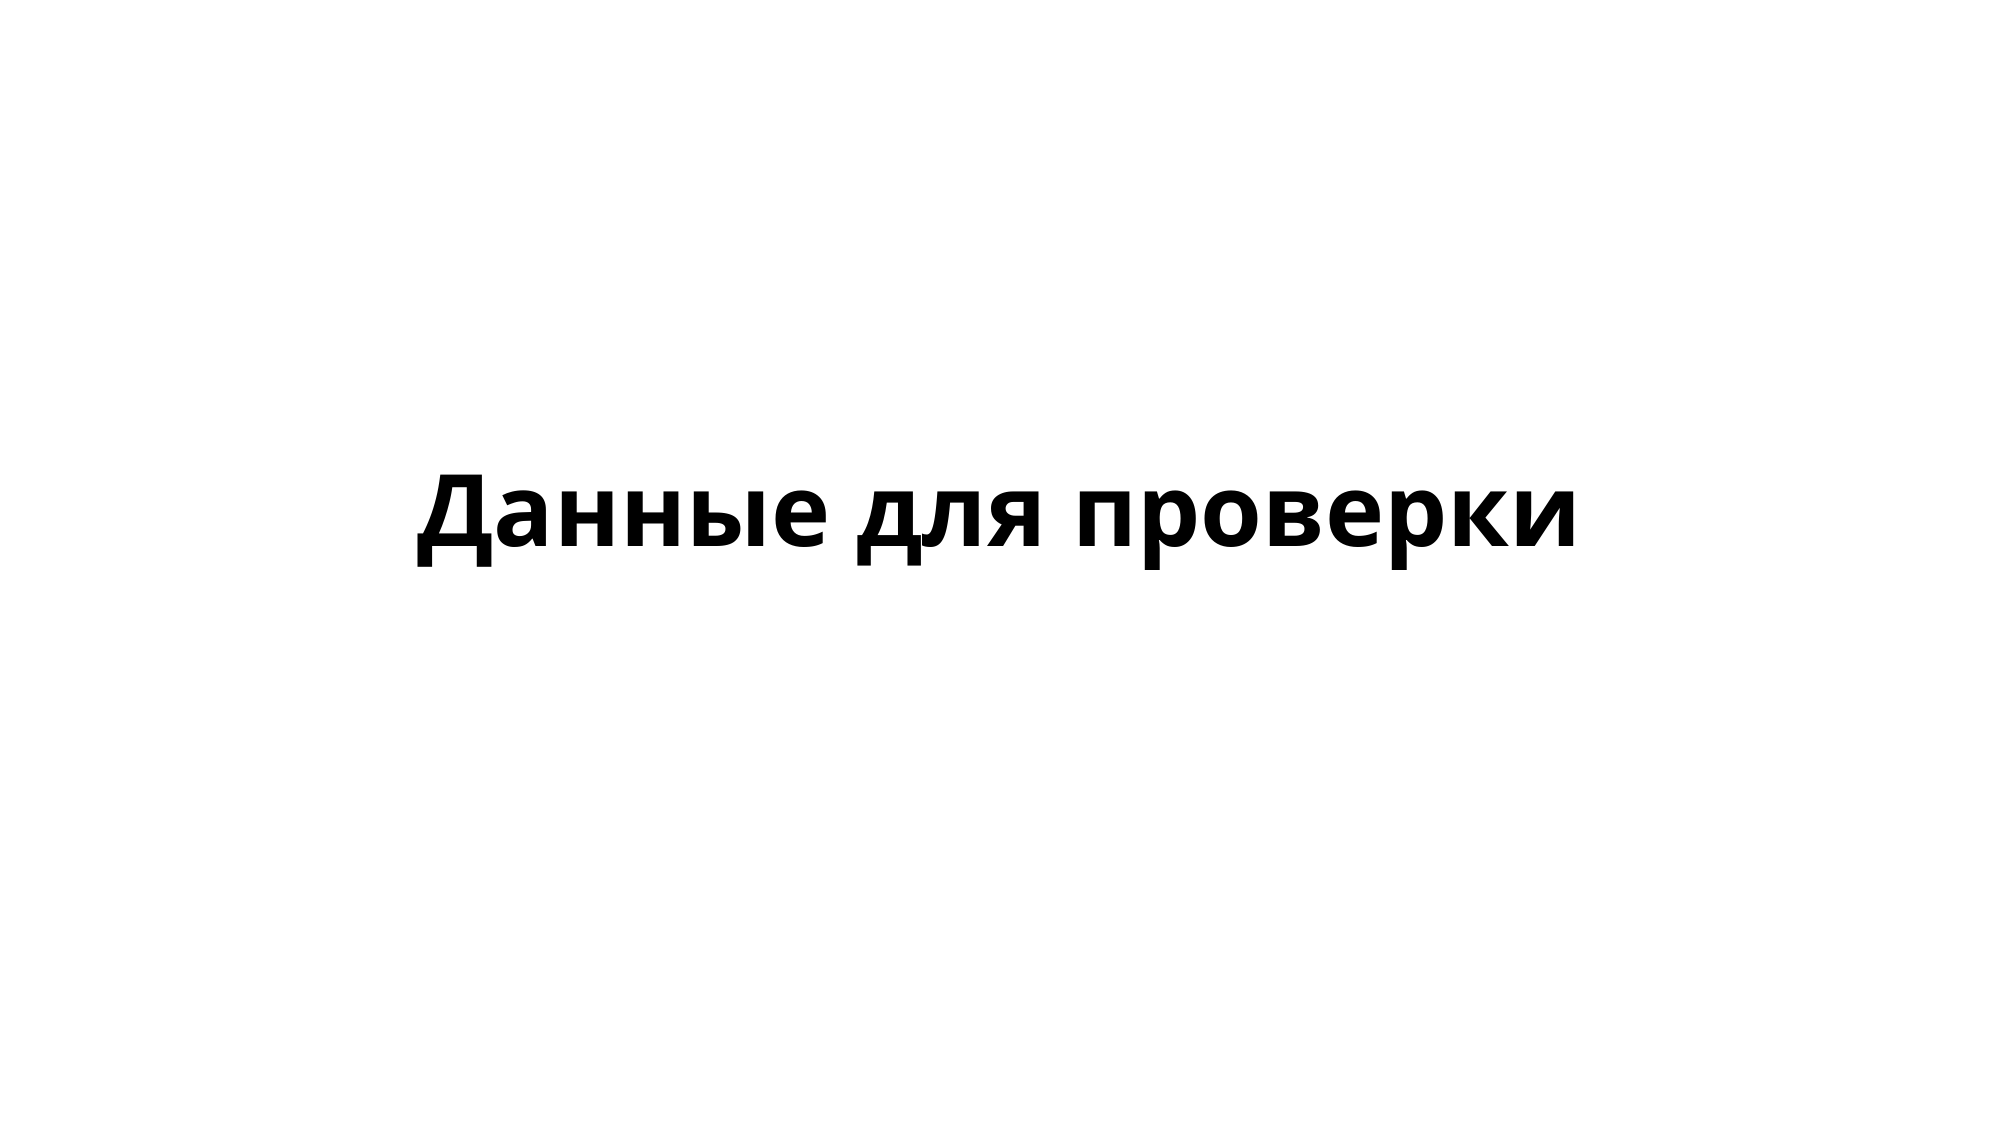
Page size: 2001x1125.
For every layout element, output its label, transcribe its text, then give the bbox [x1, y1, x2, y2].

title Данные для проверки [249, 184, 1750, 576]
